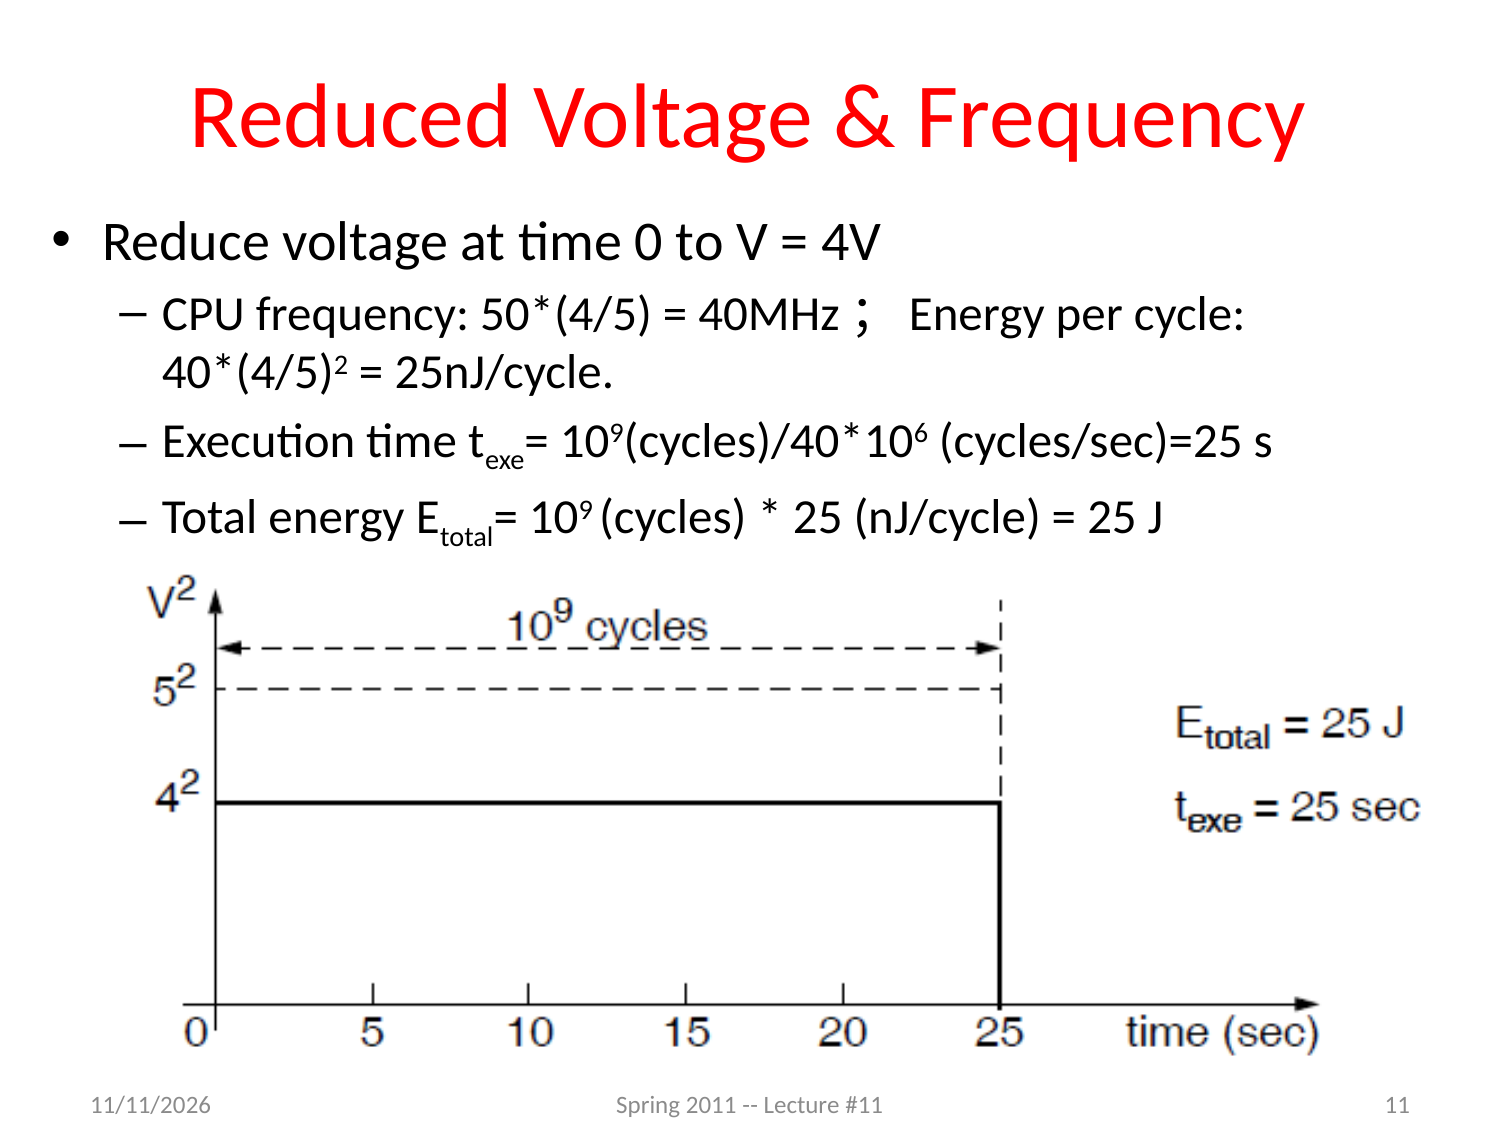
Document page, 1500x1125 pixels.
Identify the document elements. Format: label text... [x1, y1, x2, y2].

slide_number 11 [1074, 1074, 1425, 1125]
picture [125, 560, 1439, 1065]
list Reduce voltage at time 0 to V = 4V CPU frequency: 50*(4/5) = 40MHz；Energy per cycle: 40*(4/5)2 = 25nJ/cycle. Execution time texe= 109(cycles)/40*106 (cycles/sec)=25 s Total energy Etotal= 109 (cycles) * 25 (nJ/cycle) = 25 J [36, 196, 1458, 561]
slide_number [75, 1073, 425, 1125]
footer Spring 2011 -- Lecture #11 [512, 1074, 988, 1125]
title Reduced Voltage & Frequency [39, 17, 1458, 196]
